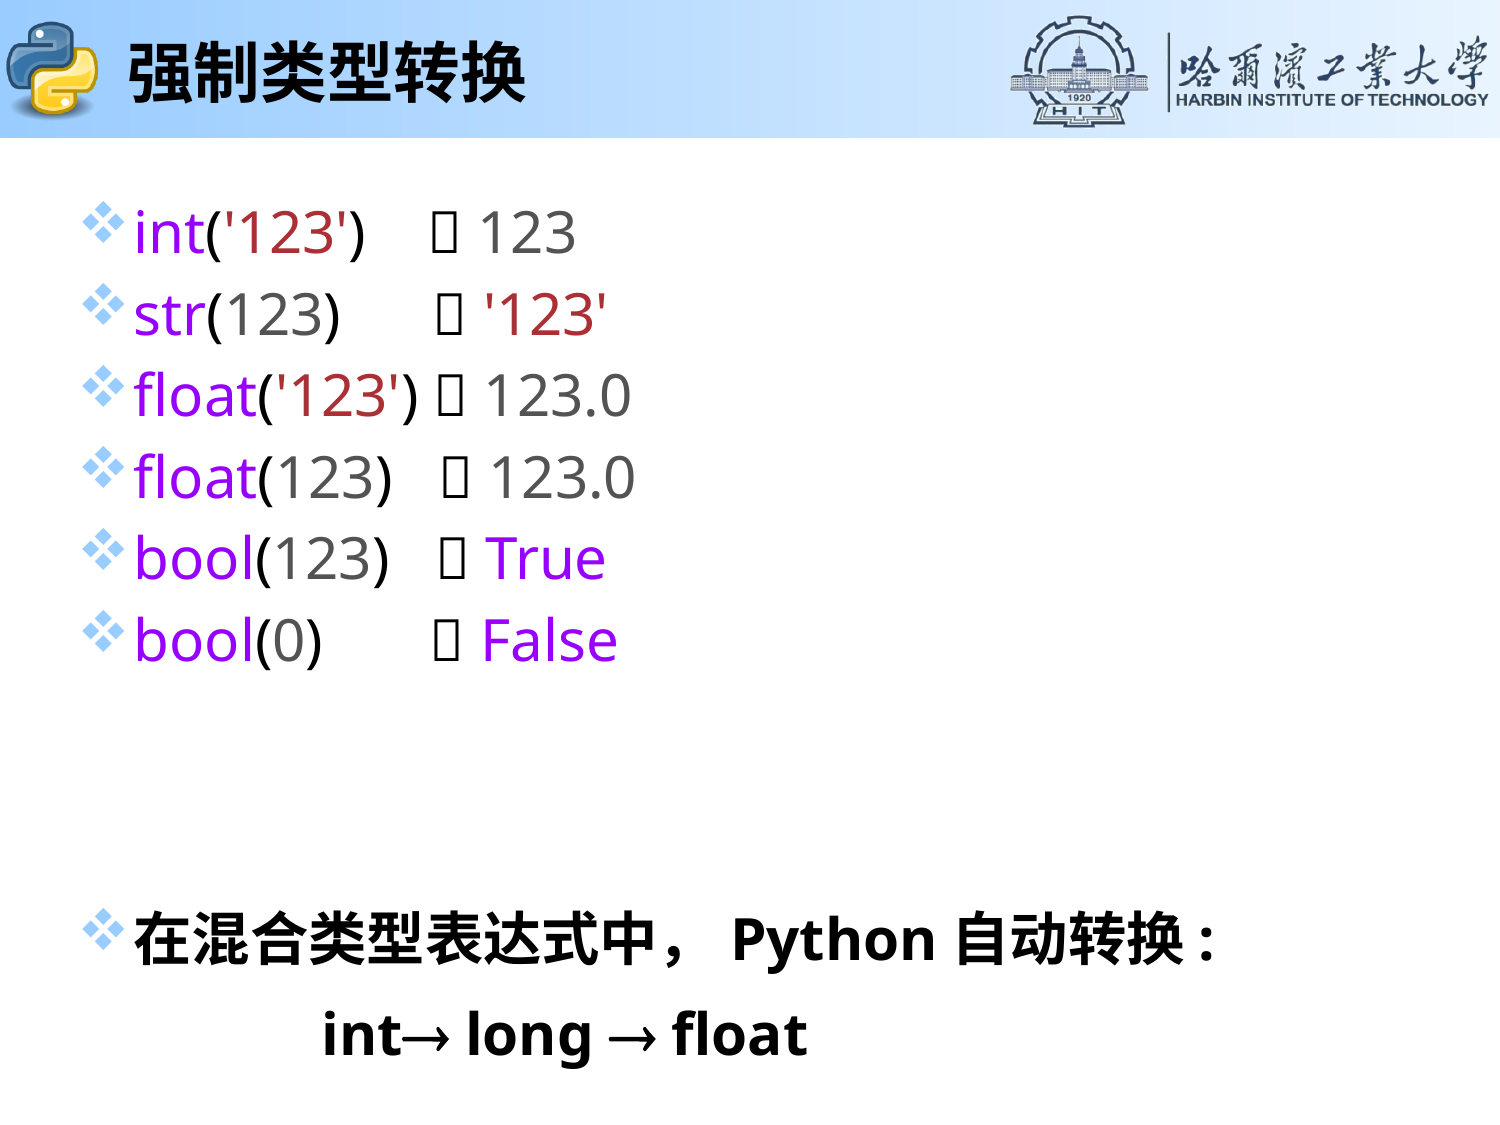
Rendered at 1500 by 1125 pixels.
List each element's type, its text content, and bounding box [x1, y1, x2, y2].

text_box int('123')  123 str(123)  '123' float('123')  123.0 float(123)  123.0 bool(123)  True bool(0)  False [62, 187, 1450, 823]
picture [0, 19, 104, 123]
list 在混合类型表达式中，Python自动转换: int long  float [62, 823, 1450, 962]
title 强制类型转换 [112, 20, 1334, 121]
picture [1000, 4, 1500, 138]
